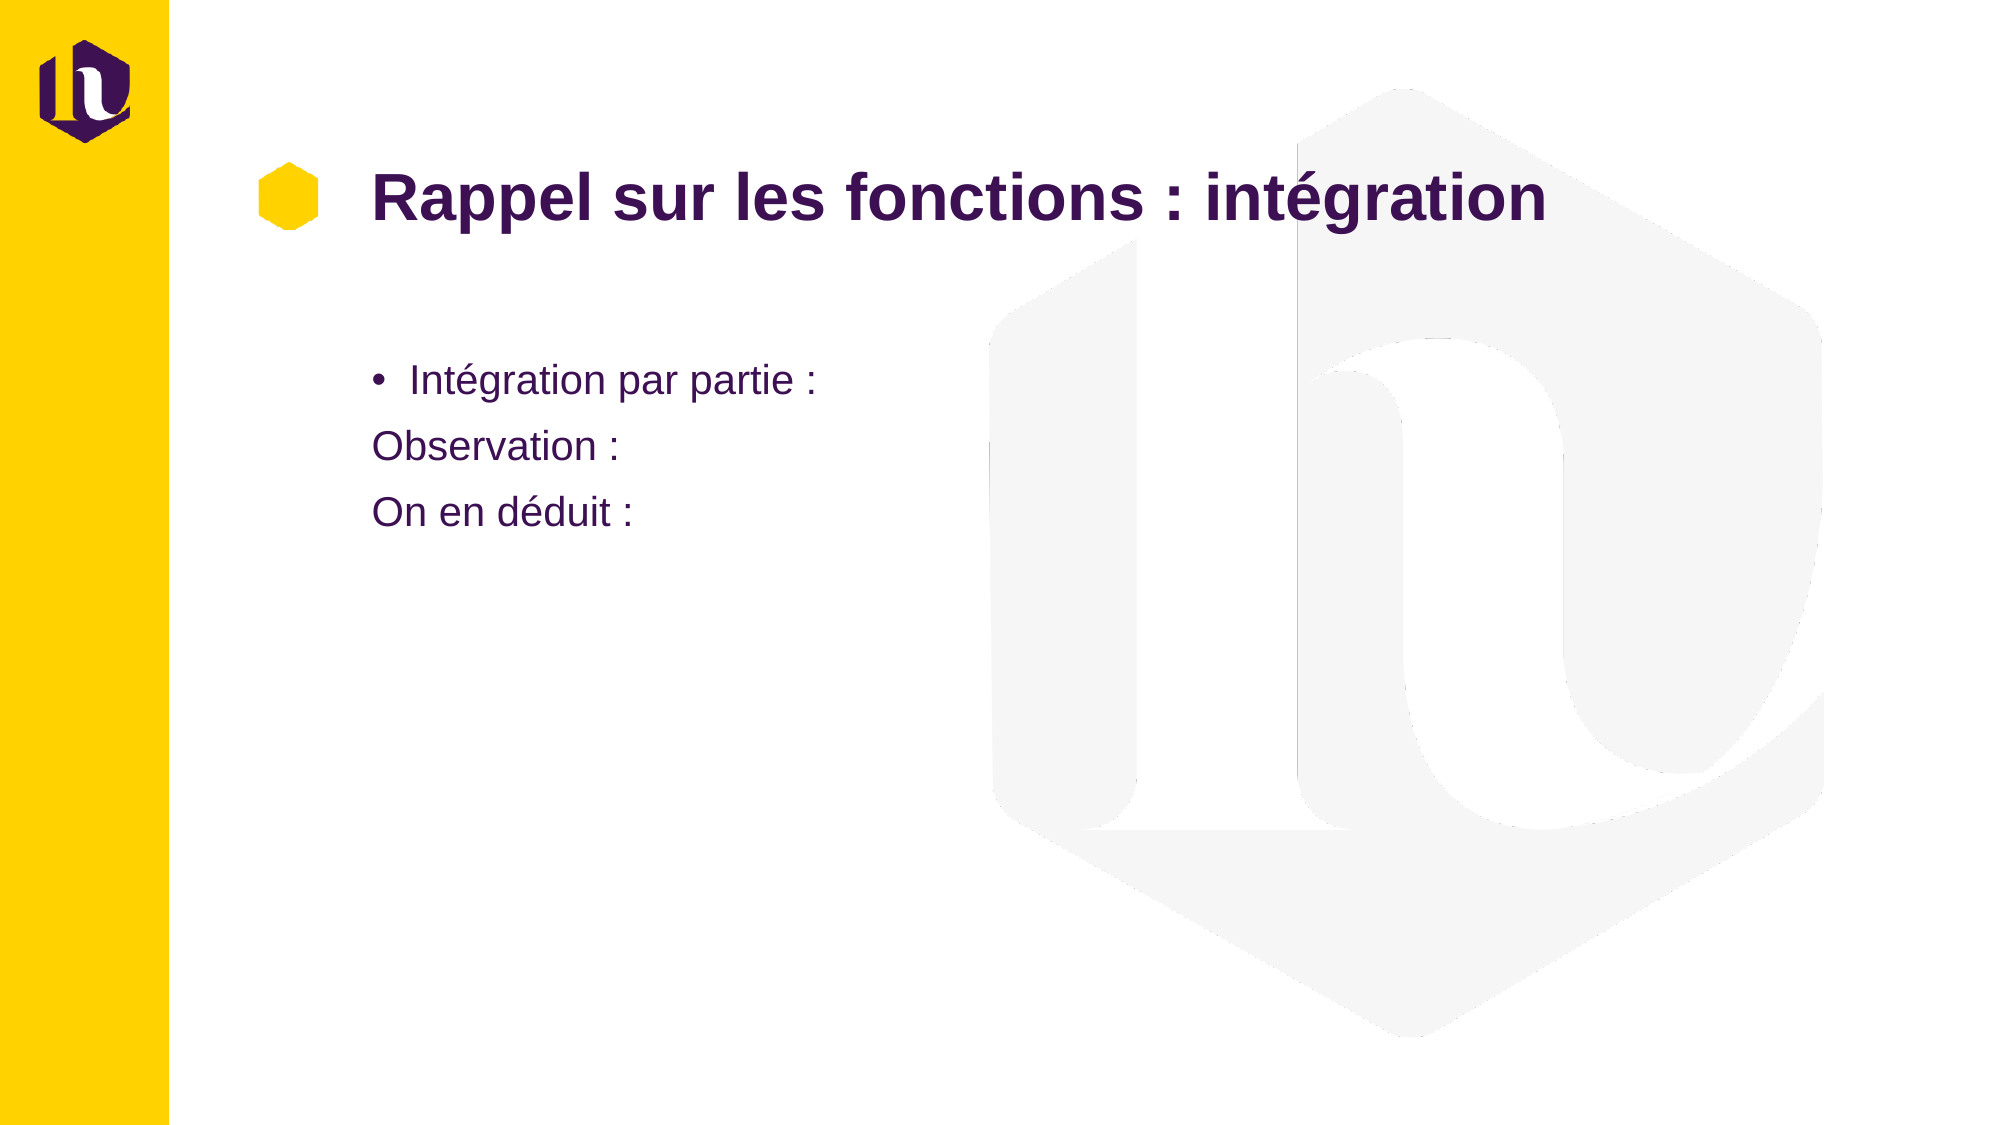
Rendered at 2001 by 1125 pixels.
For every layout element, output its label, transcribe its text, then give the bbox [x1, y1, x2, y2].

title Rappel sur les fonctions : intégration [356, 89, 1836, 308]
